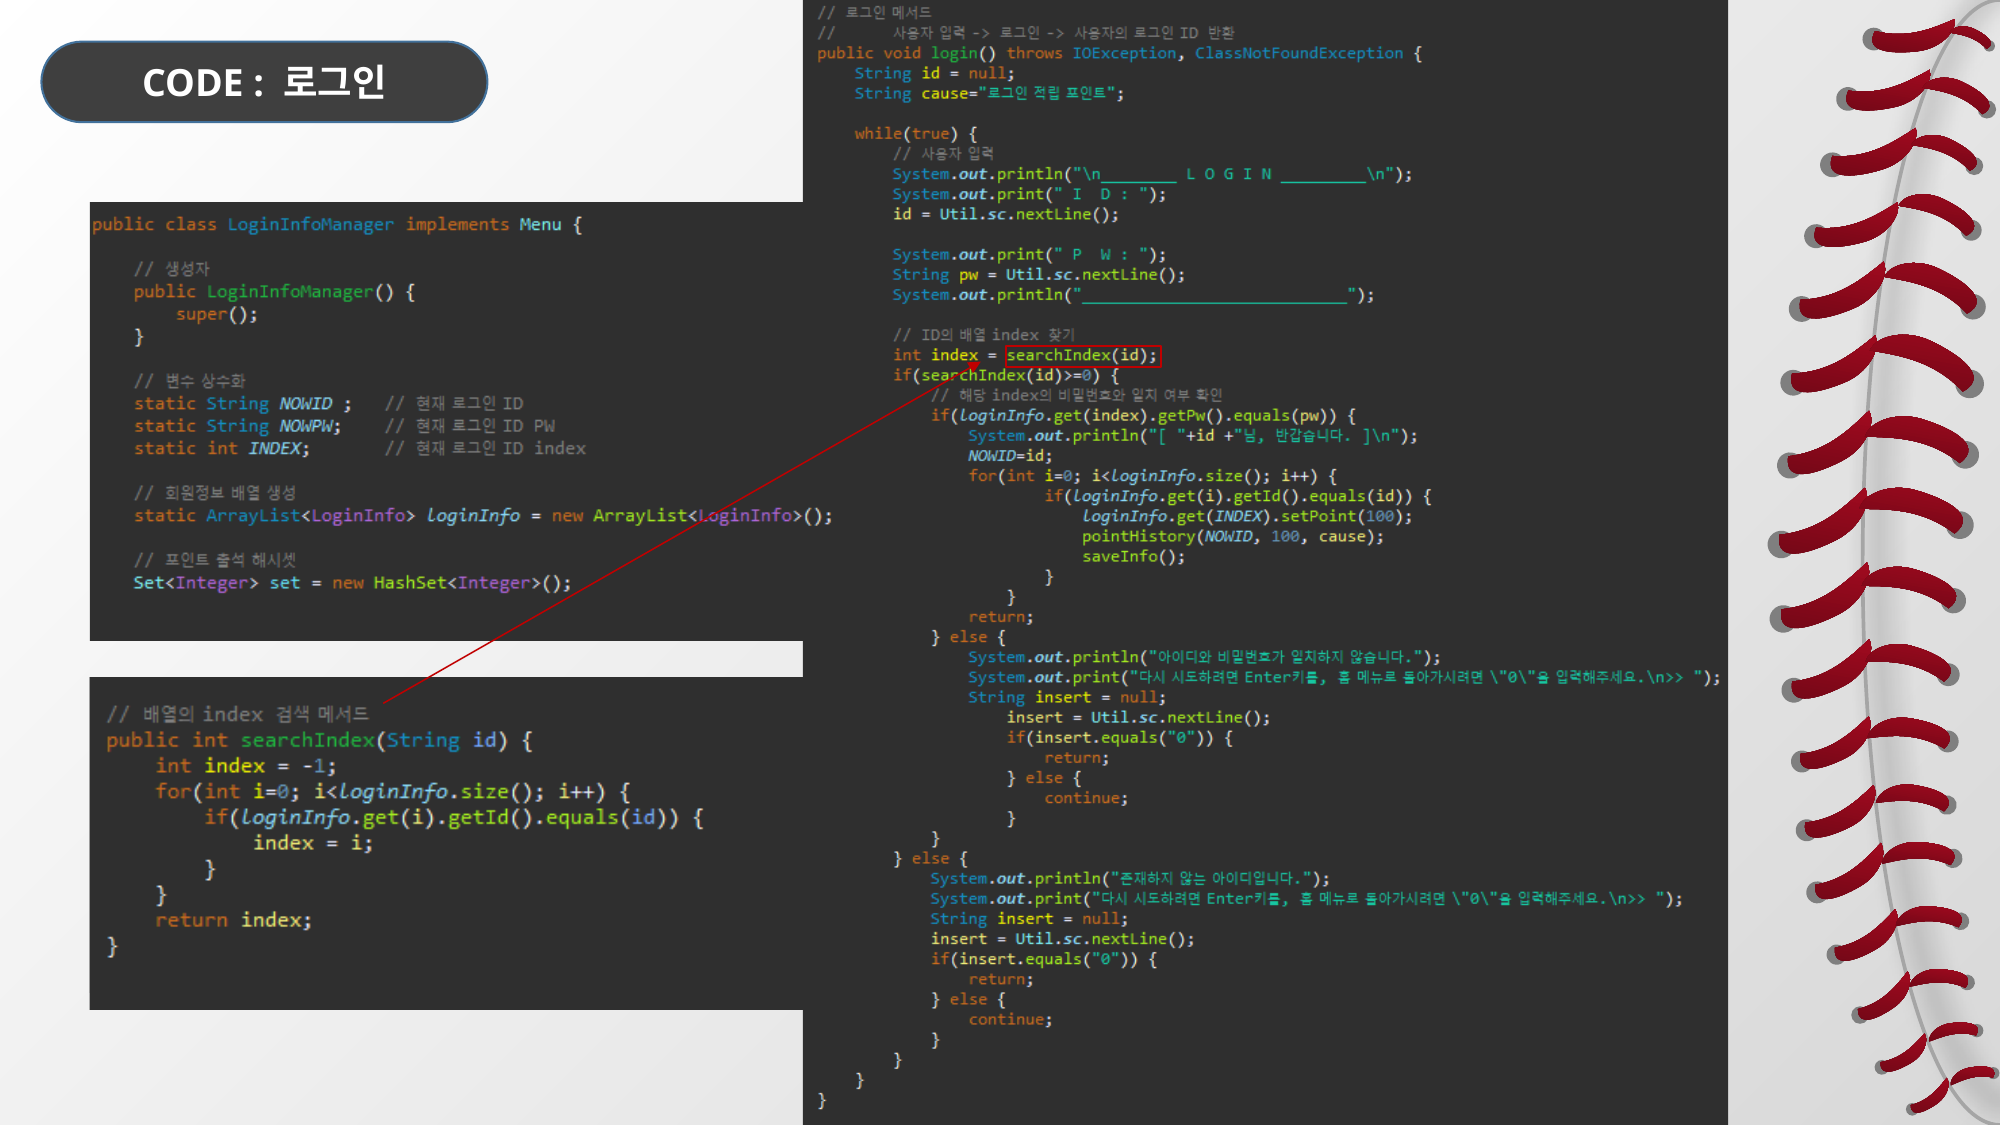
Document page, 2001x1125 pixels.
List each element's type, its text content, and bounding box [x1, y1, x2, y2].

text_box CODE : 로그인 [41, 41, 488, 123]
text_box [1764, 0, 2000, 1125]
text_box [382, 361, 982, 704]
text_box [802, 0, 1729, 1125]
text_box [89, 677, 797, 1010]
picture [89, 202, 838, 642]
